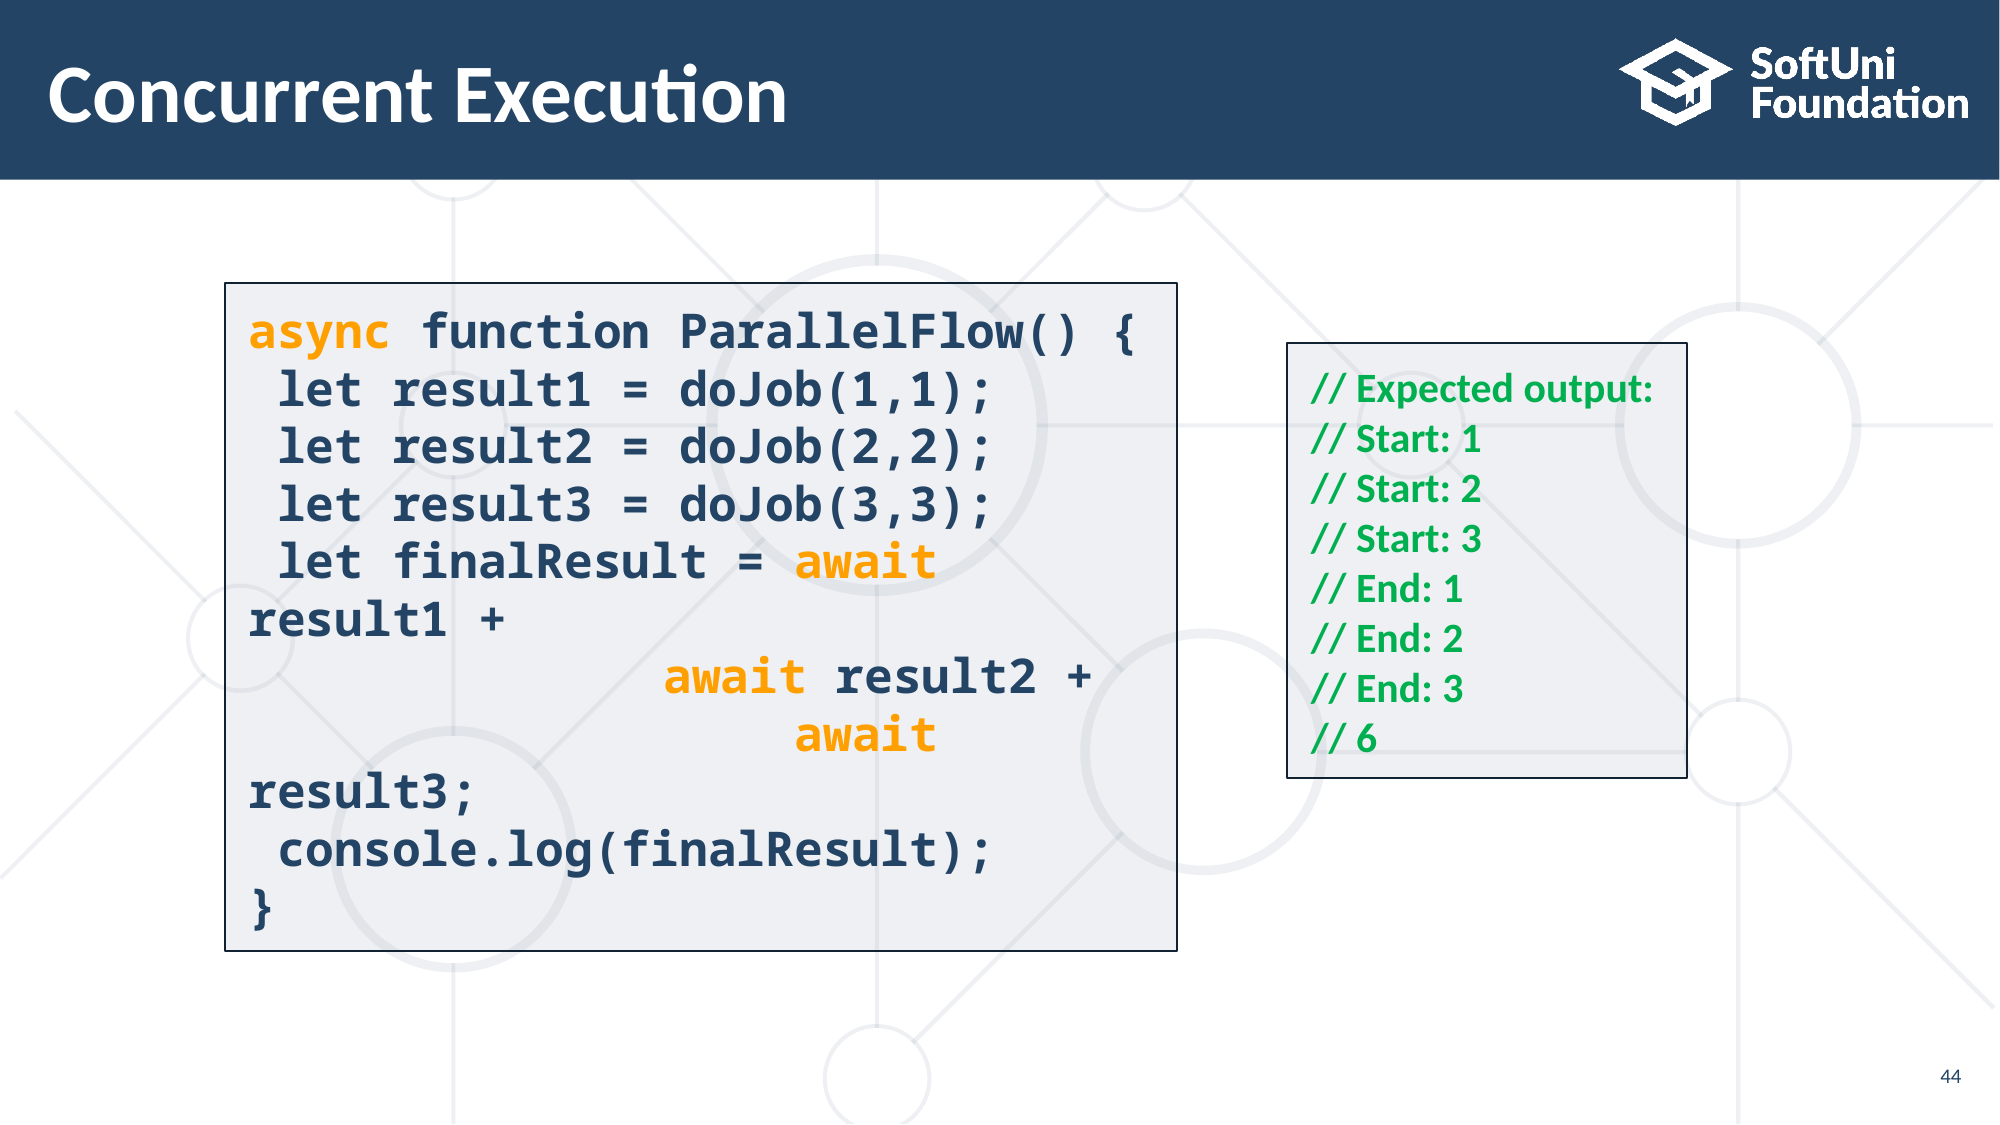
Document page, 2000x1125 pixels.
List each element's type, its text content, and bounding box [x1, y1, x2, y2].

text_box async function ParallelFlow() { let result1 = doJob(1,1); let result2 = doJob(2,2); let result3 = doJob(3,3); let finalResult = await result1 + await result2 + await result3; console.log(finalResult); } [224, 283, 1178, 951]
text_box // Expected output: // Start: 1 // Start: 2 // Start: 3 // End: 1 // End: 2 // End: 3 // 6 [1287, 342, 1688, 779]
picture [1618, 38, 1968, 126]
title Concurrent Execution [31, 16, 1591, 162]
slide_number 44 [1896, 1049, 1968, 1101]
